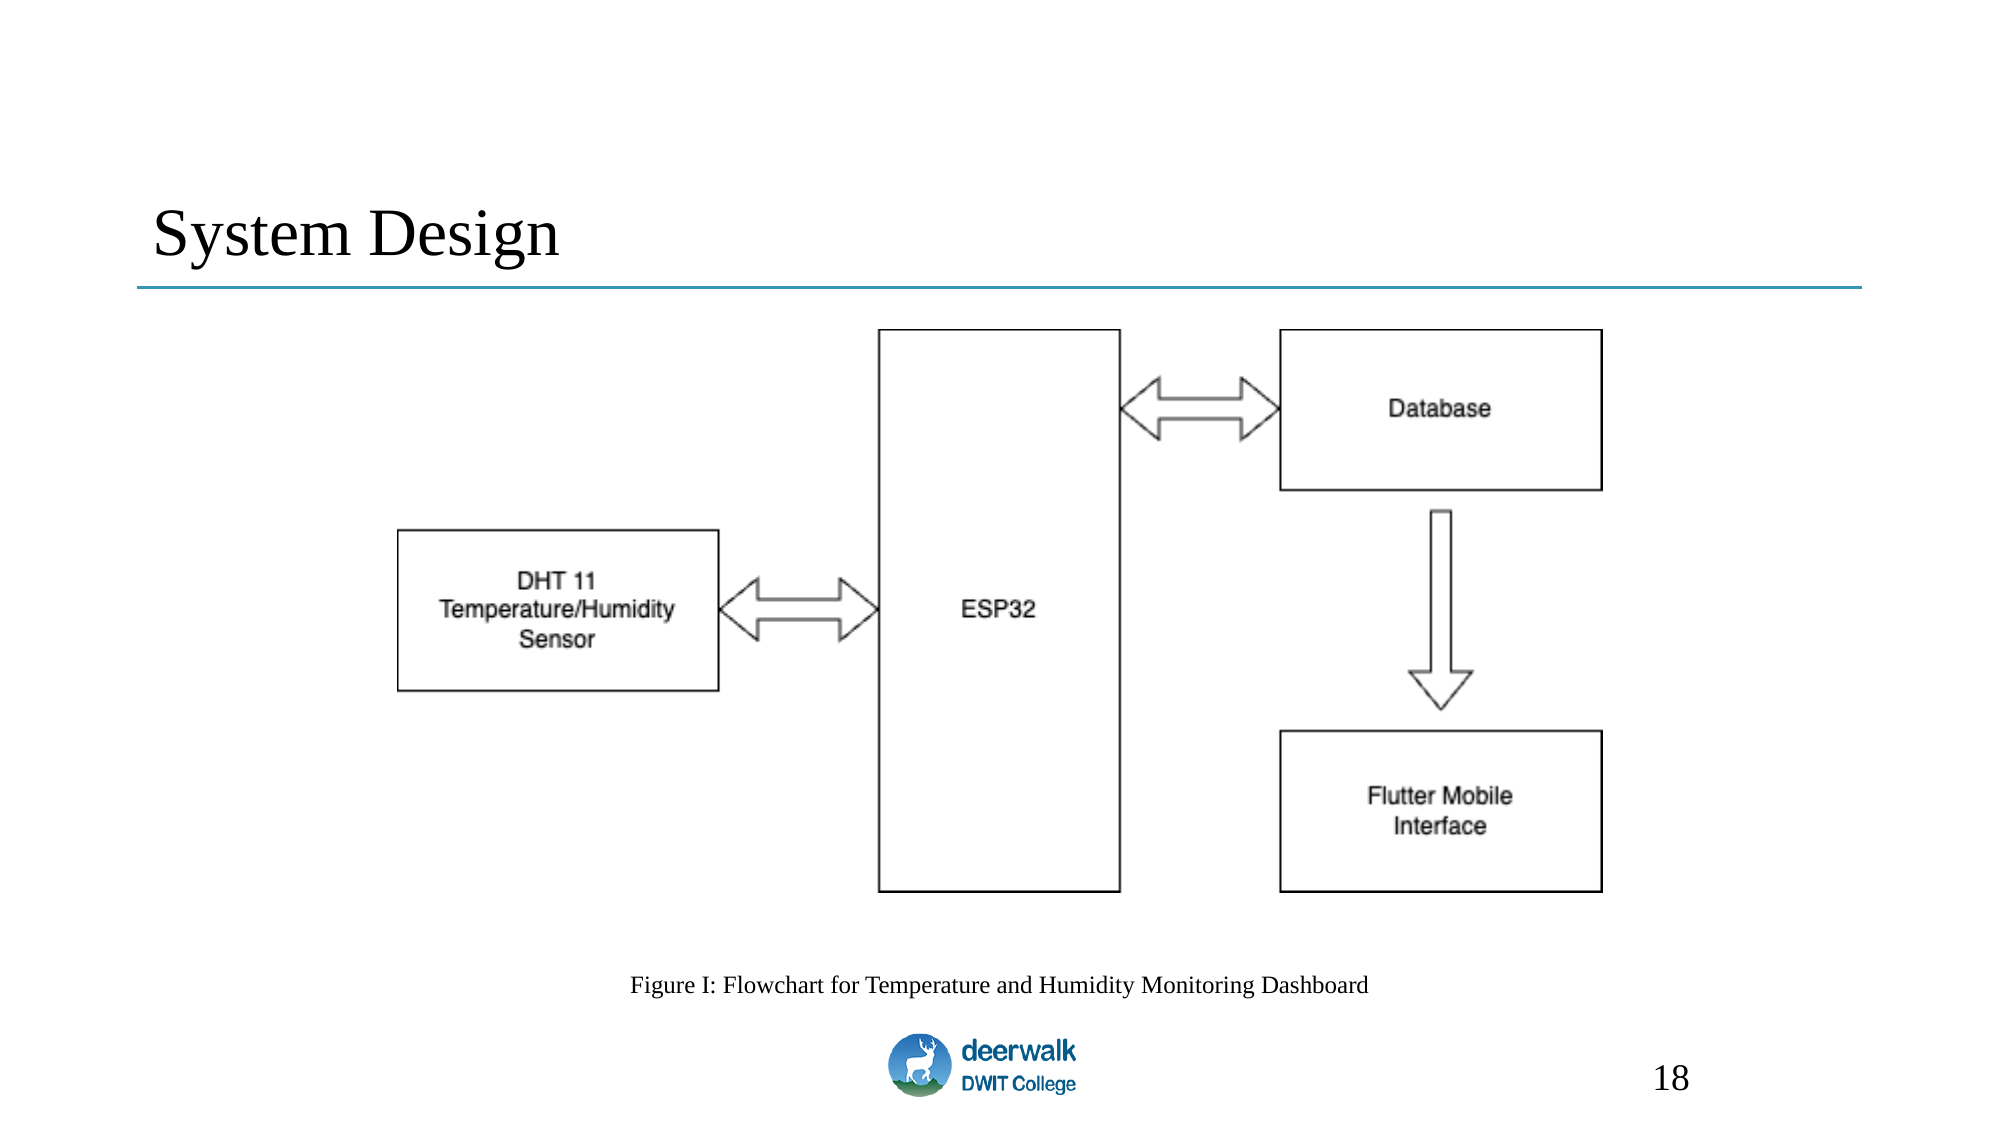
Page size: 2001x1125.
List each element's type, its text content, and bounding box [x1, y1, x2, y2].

text_box Figure I: Flowchart for Temperature and Humidity Monitoring Dashboard [554, 961, 1446, 1007]
slide_number 18 [1637, 1045, 1750, 1104]
picture [873, 1013, 1103, 1120]
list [396, 329, 1603, 893]
title System Design [137, 188, 1863, 278]
